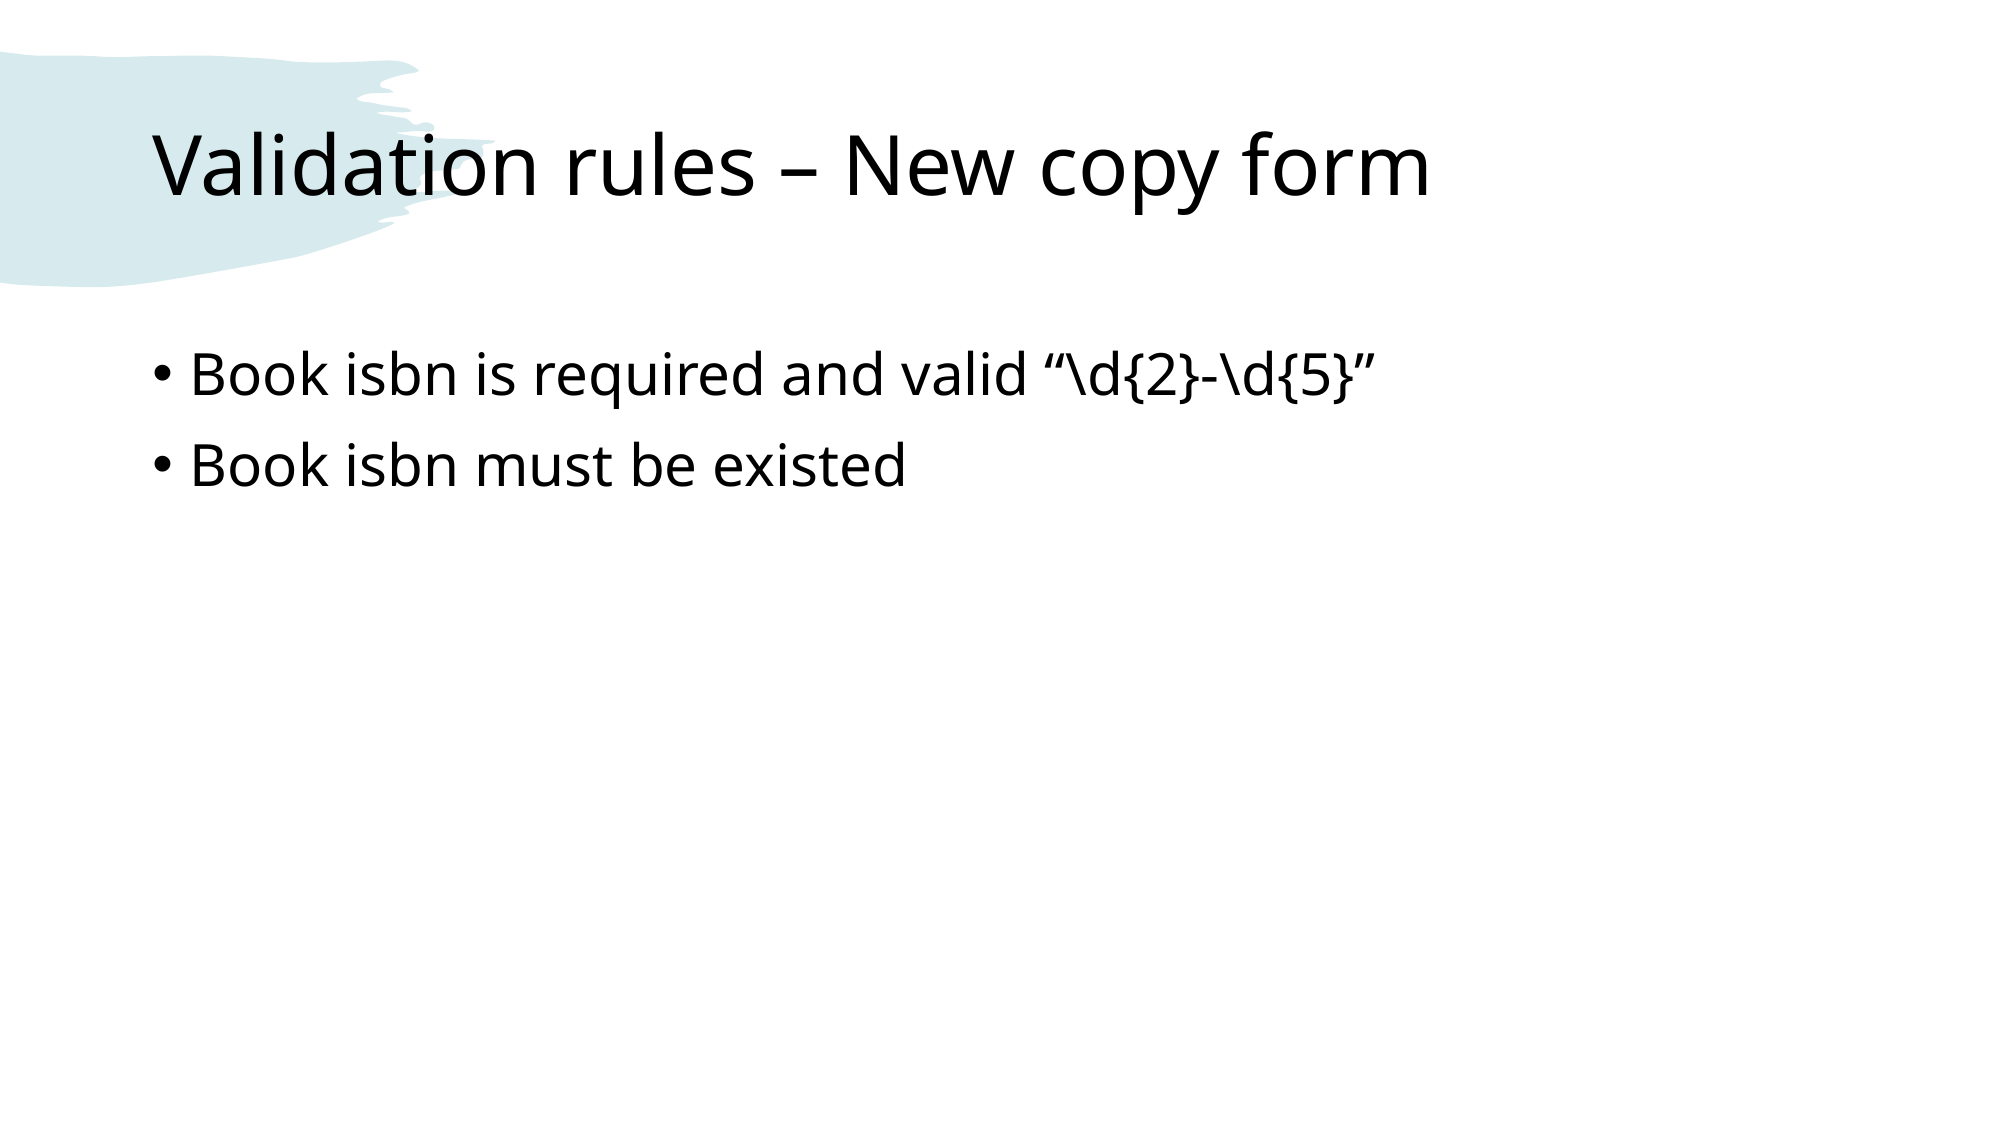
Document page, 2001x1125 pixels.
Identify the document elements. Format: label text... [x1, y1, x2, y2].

title Validation rules – New copy form [137, 59, 1863, 278]
list Book isbn is required and valid “\d{2}-\d{5}” Book isbn must be existed [137, 329, 1863, 1013]
